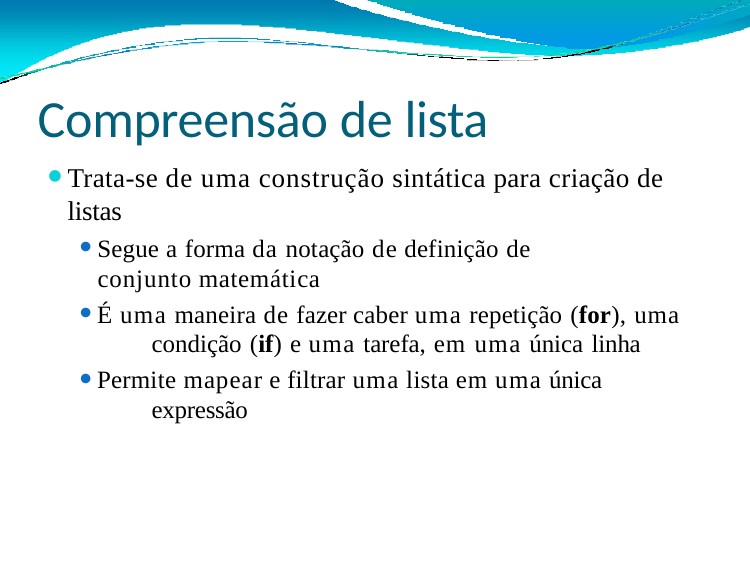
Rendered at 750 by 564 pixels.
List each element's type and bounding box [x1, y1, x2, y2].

text_box [0, 0, 750, 563]
